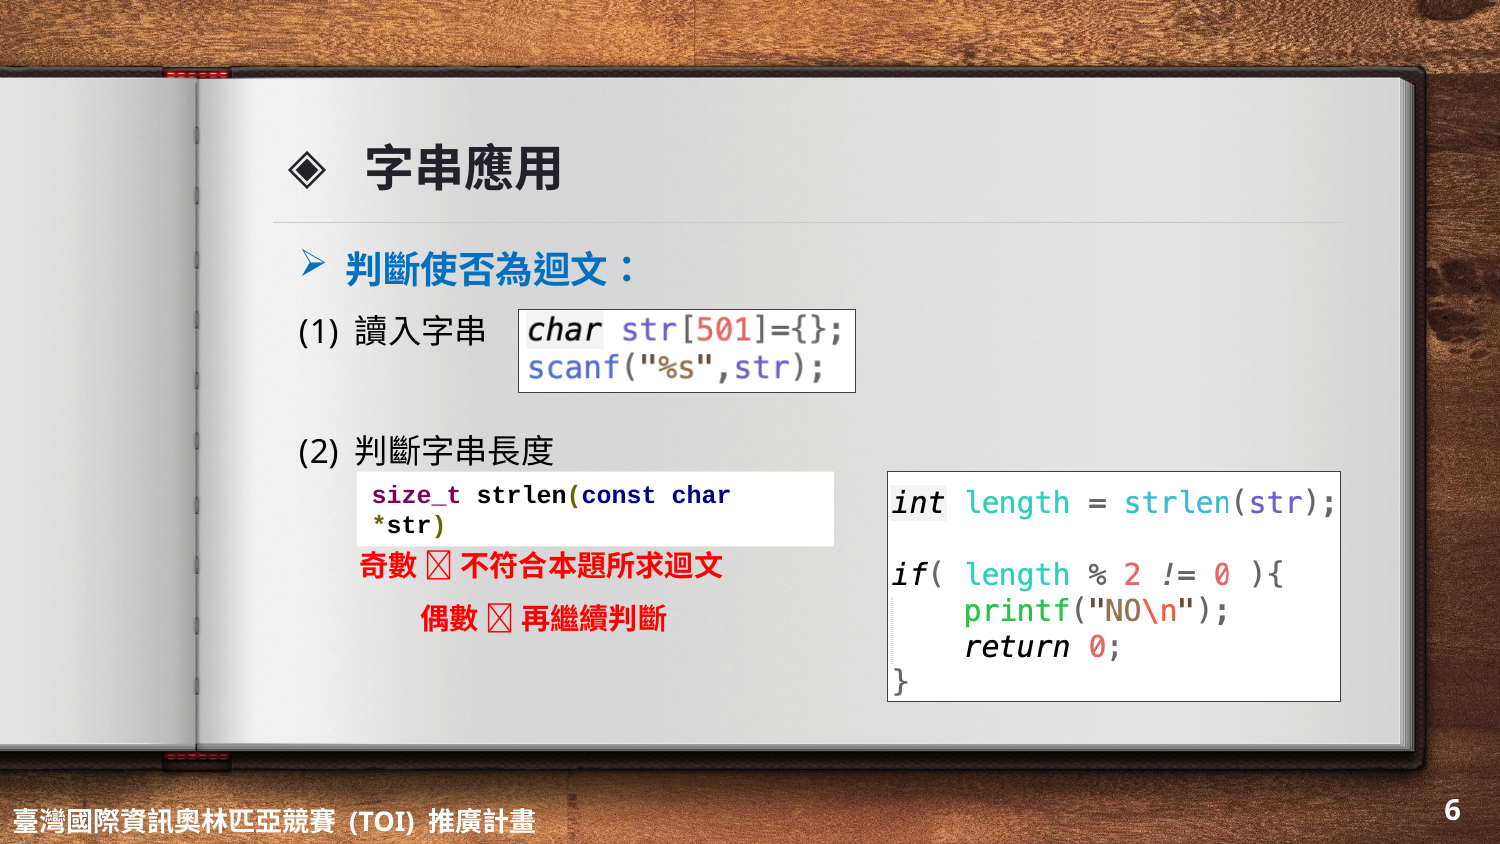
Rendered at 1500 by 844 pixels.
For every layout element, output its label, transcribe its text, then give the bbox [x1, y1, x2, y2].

text_box 判斷使否為迴文： 讀入字串 判斷字串長度 奇數  不符合本題所求迴文 偶數  再繼續判斷 [283, 238, 1312, 643]
text_box size_t strlen(const char *str) [356, 471, 835, 547]
picture [0, 0, 1500, 844]
slide_number 6 [1429, 779, 1500, 844]
list 字串應用 [255, 121, 1341, 215]
